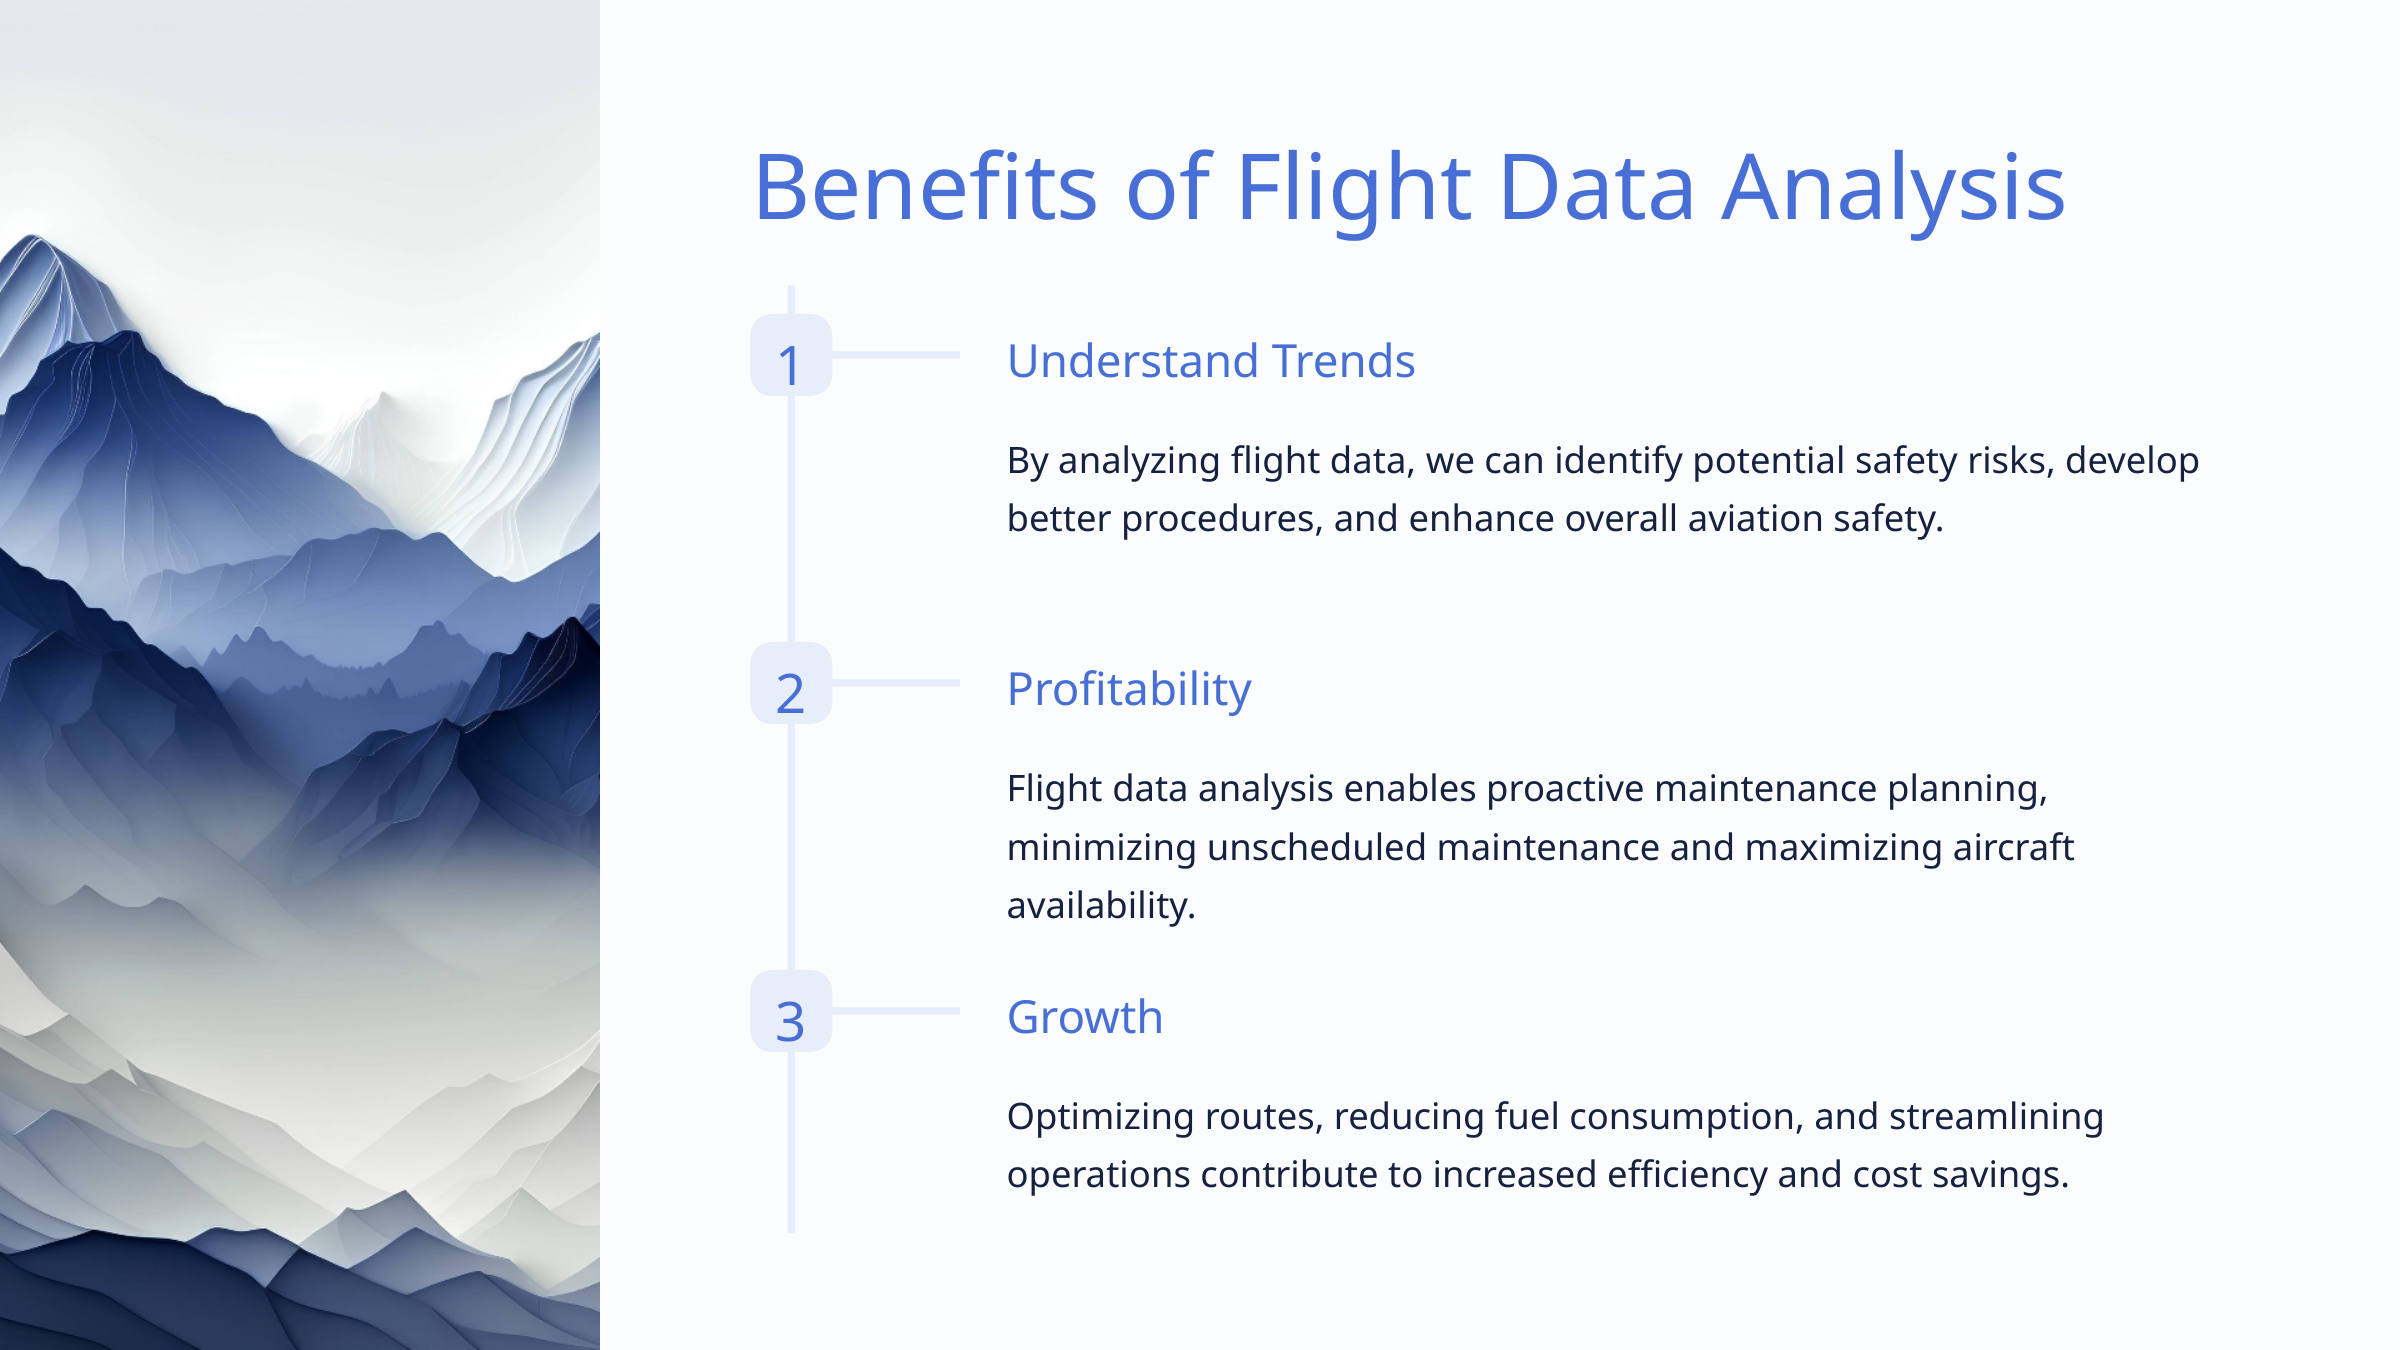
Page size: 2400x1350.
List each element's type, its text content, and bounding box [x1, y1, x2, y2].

text_box [833, 351, 960, 359]
text_box [600, 0, 2400, 1350]
text_box [787, 396, 795, 641]
text_box 2 [776, 648, 807, 718]
text_box [750, 313, 833, 396]
text_box Optimizing routes, reducing fuel consumption, and streamlining operations contribute to increased efficiency and cost savings. [991, 1071, 2264, 1188]
text_box [833, 1007, 960, 1015]
text_box [750, 641, 833, 725]
text_box Understand Trends [991, 321, 1482, 379]
text_box 1 [780, 320, 803, 390]
text_box Benefits of Flight Data Analysis [736, 116, 2086, 231]
text_box 3 [776, 976, 807, 1046]
text_box [750, 969, 833, 1053]
text_box [833, 679, 960, 687]
picture [0, 0, 600, 1350]
text_box Profitability [991, 649, 1508, 707]
text_box [787, 1052, 795, 1234]
text_box Flight data analysis enables proactive maintenance planning, minimizing unscheduled maintenance and maximizing aircraft availability. [991, 743, 2264, 860]
text_box [787, 285, 795, 313]
text_box [787, 724, 795, 969]
text_box Growth [991, 977, 1474, 1035]
text_box By analyzing flight data, we can identify potential safety risks, develop better procedures, and enhance overall aviation safety. [991, 415, 2264, 532]
